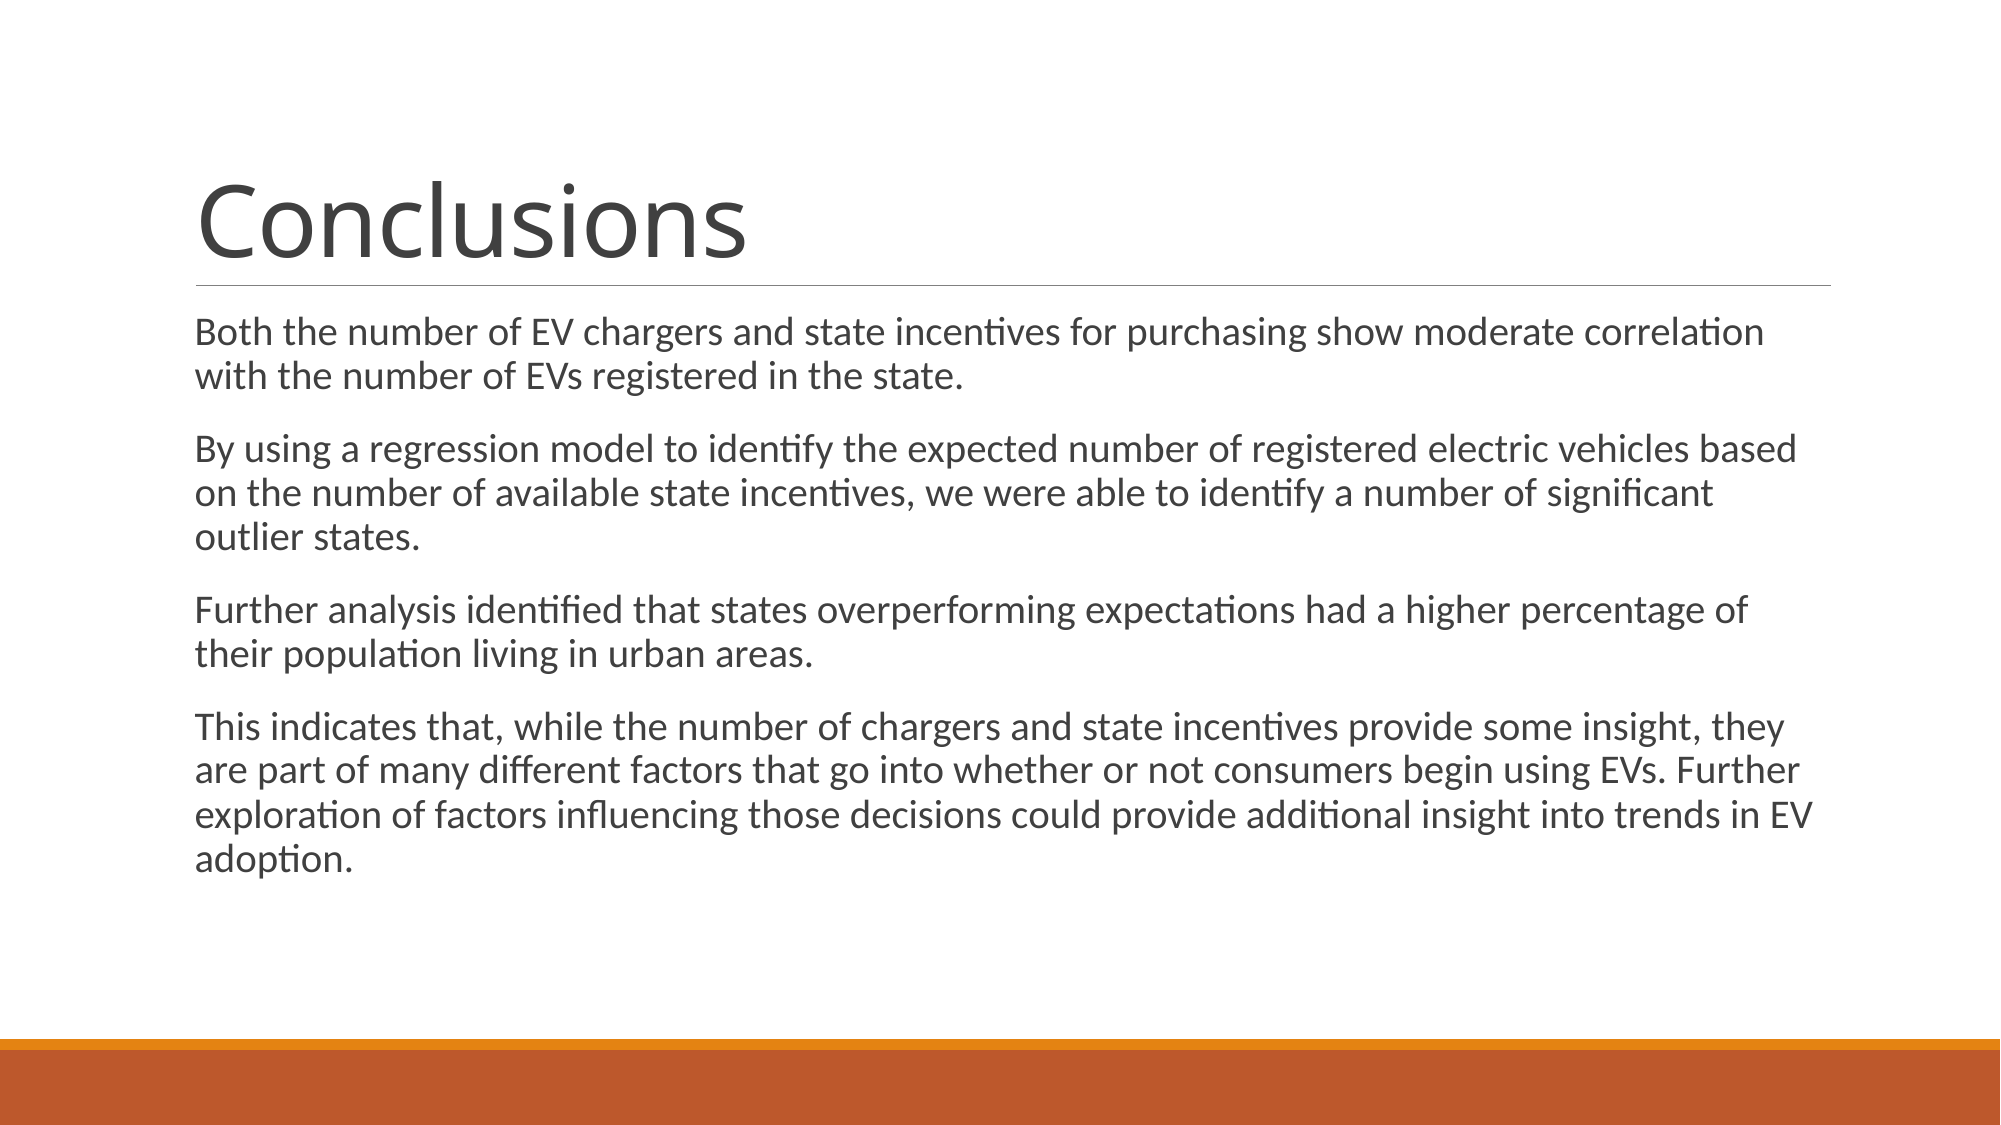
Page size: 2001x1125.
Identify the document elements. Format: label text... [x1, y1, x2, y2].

list Both the number of EV chargers and state incentives for purchasing show moderate correlation with the number of EVs registered in the state. By using a regression model to identify the expected number of registered electric vehicles based on the number of available state incentives, we were able to identify a number of significant outlier states. Further analysis identified that states overperforming expectations had a higher percentage of their population living in urban areas. This indicates that, while the number of chargers and state incentives provide some insight, they are part of many different factors that go into whether or not consumers begin using EVs. Further exploration of factors influencing those decisions could provide additional insight into trends in EV adoption. [180, 302, 1830, 963]
title Conclusions [180, 47, 1830, 285]
